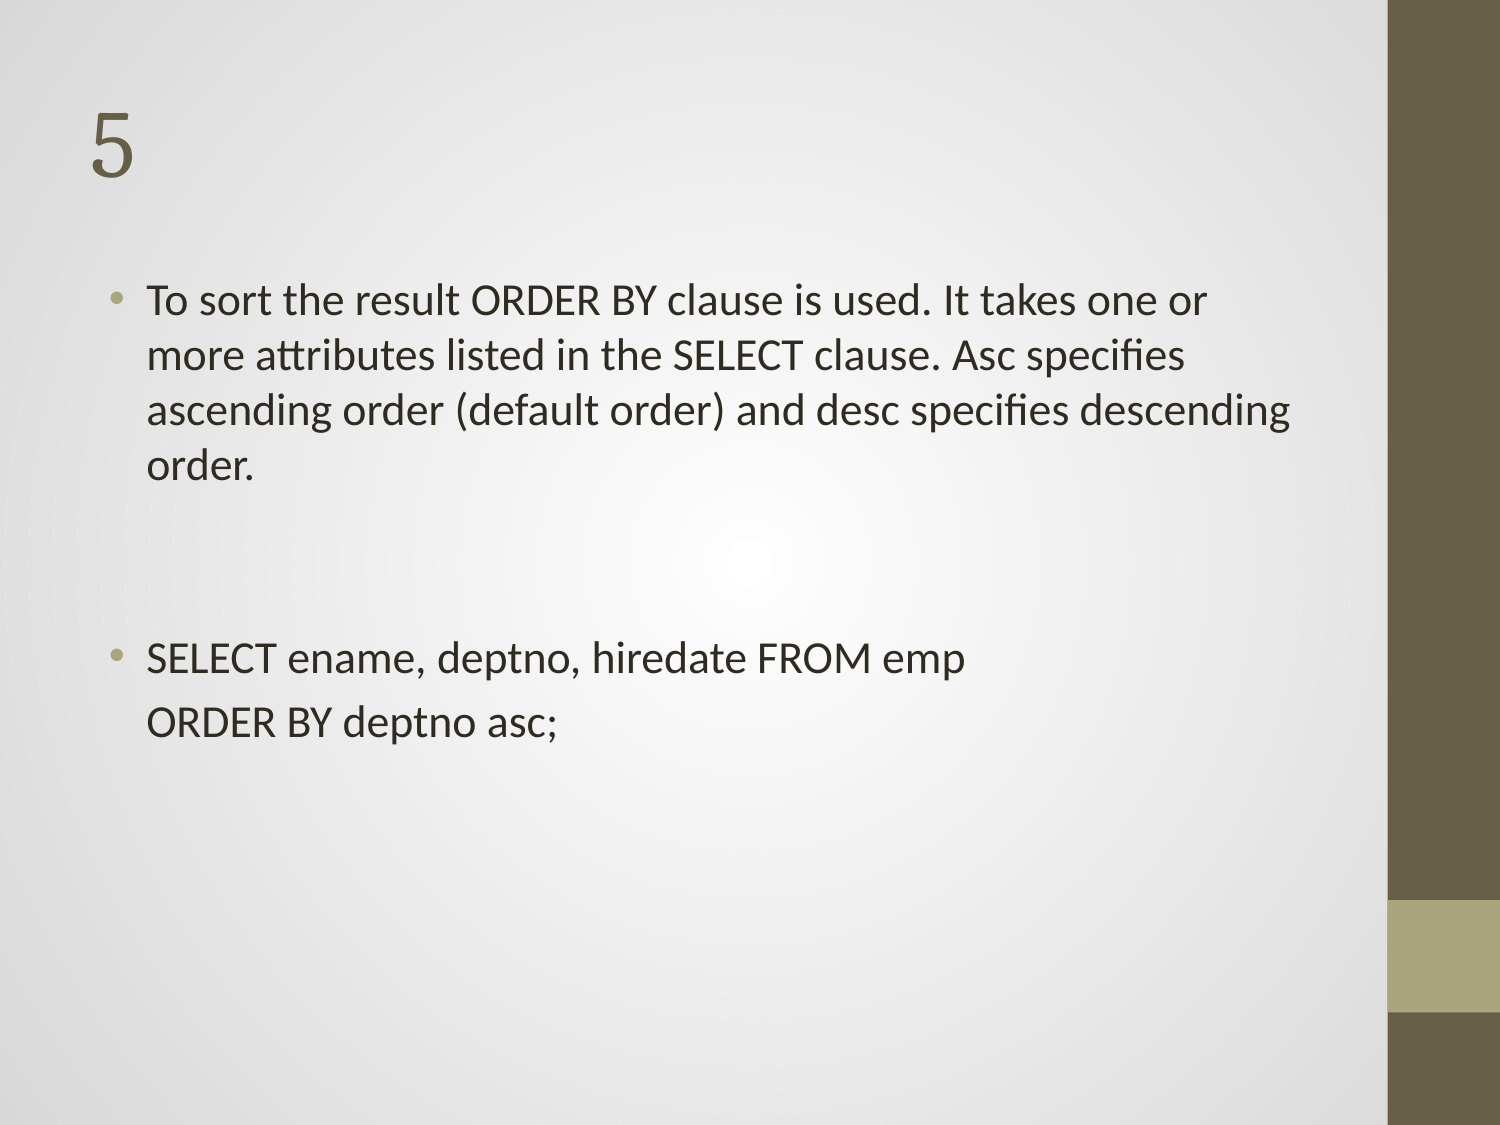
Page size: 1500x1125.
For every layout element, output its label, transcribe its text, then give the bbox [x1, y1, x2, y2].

title 5 [75, 45, 1325, 233]
list To sort the result ORDER BY clause is used. It takes one or more attributes listed in the SELECT clause. Asc specifies ascending order (default order) and desc specifies descending order. SELECT ename, deptno, hiredate FROM emp ORDER BY deptno asc; [75, 262, 1325, 1050]
